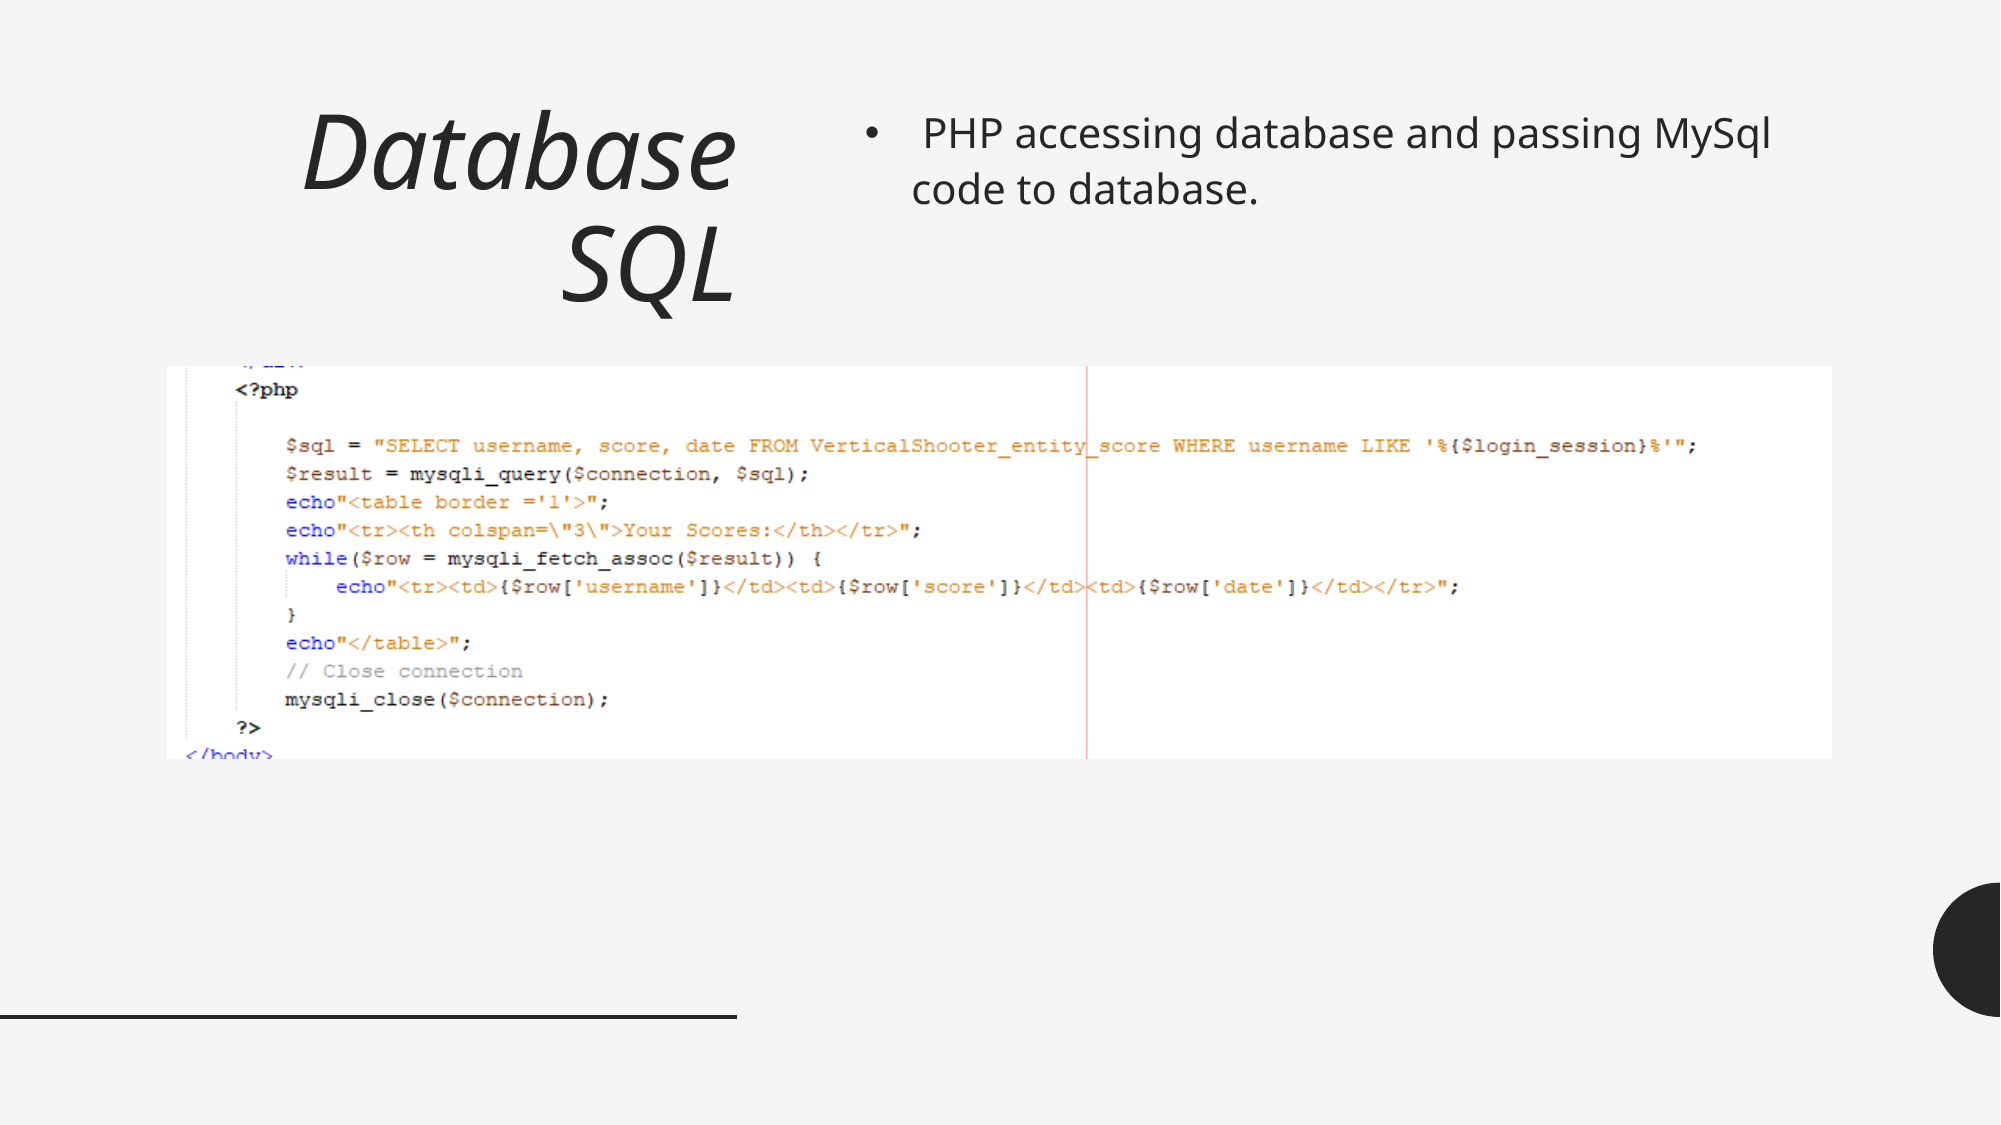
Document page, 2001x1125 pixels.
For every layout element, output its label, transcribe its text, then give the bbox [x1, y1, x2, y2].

title Database SQL [125, 91, 754, 905]
list PHP accessing database and passing MySql code to database. [849, 93, 1875, 1022]
picture [167, 366, 1832, 759]
